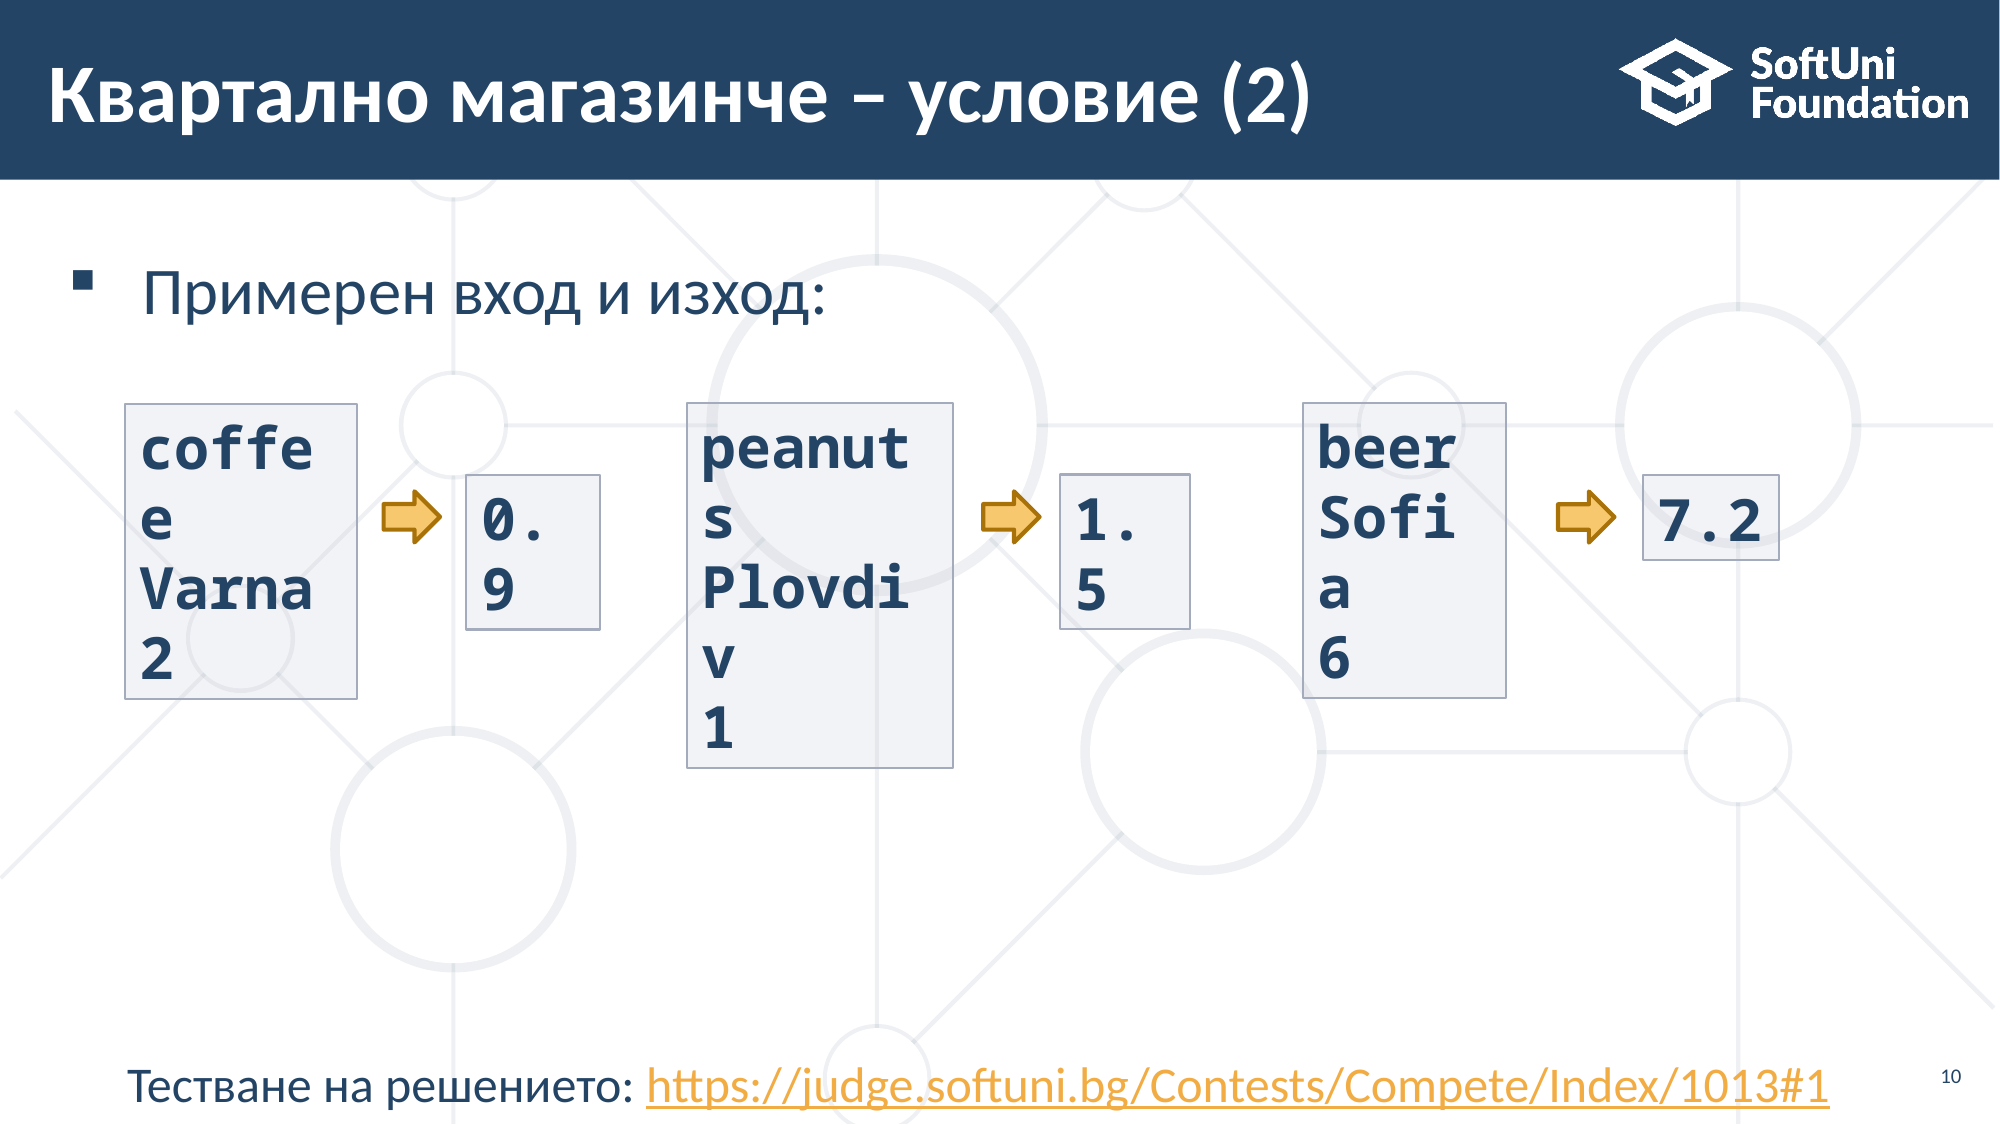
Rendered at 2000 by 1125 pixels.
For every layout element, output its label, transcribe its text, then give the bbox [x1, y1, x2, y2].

title Квартално магазинче – условие (2) [31, 16, 1591, 162]
slide_number 10 [1896, 1049, 1968, 1101]
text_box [686, 403, 1191, 631]
text_box Тестване на решението: https://judge.softuni.bg/Contests/Compete/Index/1013#1 [112, 1045, 1863, 1121]
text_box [124, 403, 601, 632]
picture [1618, 38, 1968, 126]
list Примерен вход и изход: [49, 238, 1988, 369]
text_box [1302, 403, 1780, 631]
